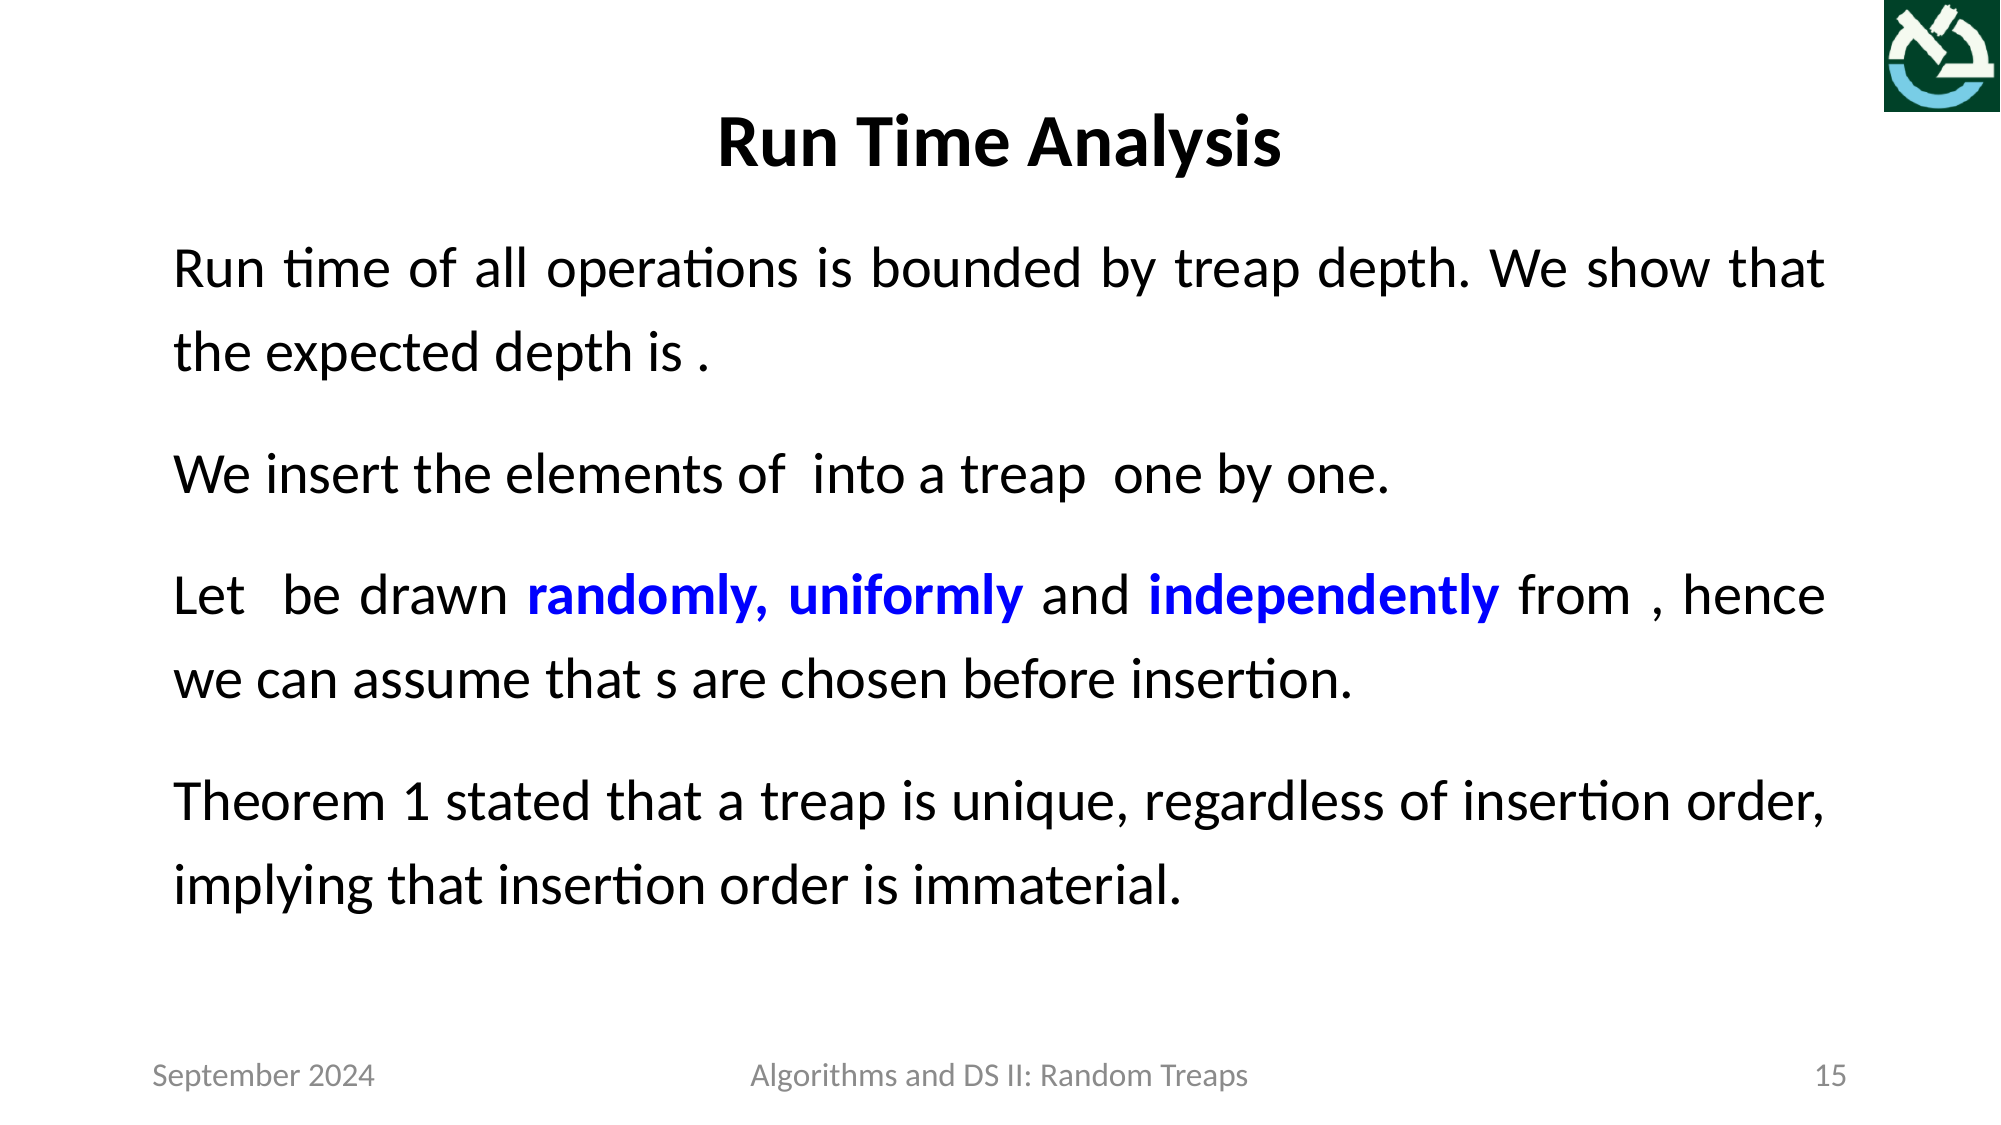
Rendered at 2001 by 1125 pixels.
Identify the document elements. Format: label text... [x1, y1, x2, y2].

picture [1884, 0, 2000, 112]
text_box Run Time Analysis [158, 84, 1842, 189]
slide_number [137, 1042, 588, 1103]
footer Algorithms and DS II: Random Treaps [662, 1042, 1338, 1103]
slide_number 15 [1412, 1042, 1863, 1103]
